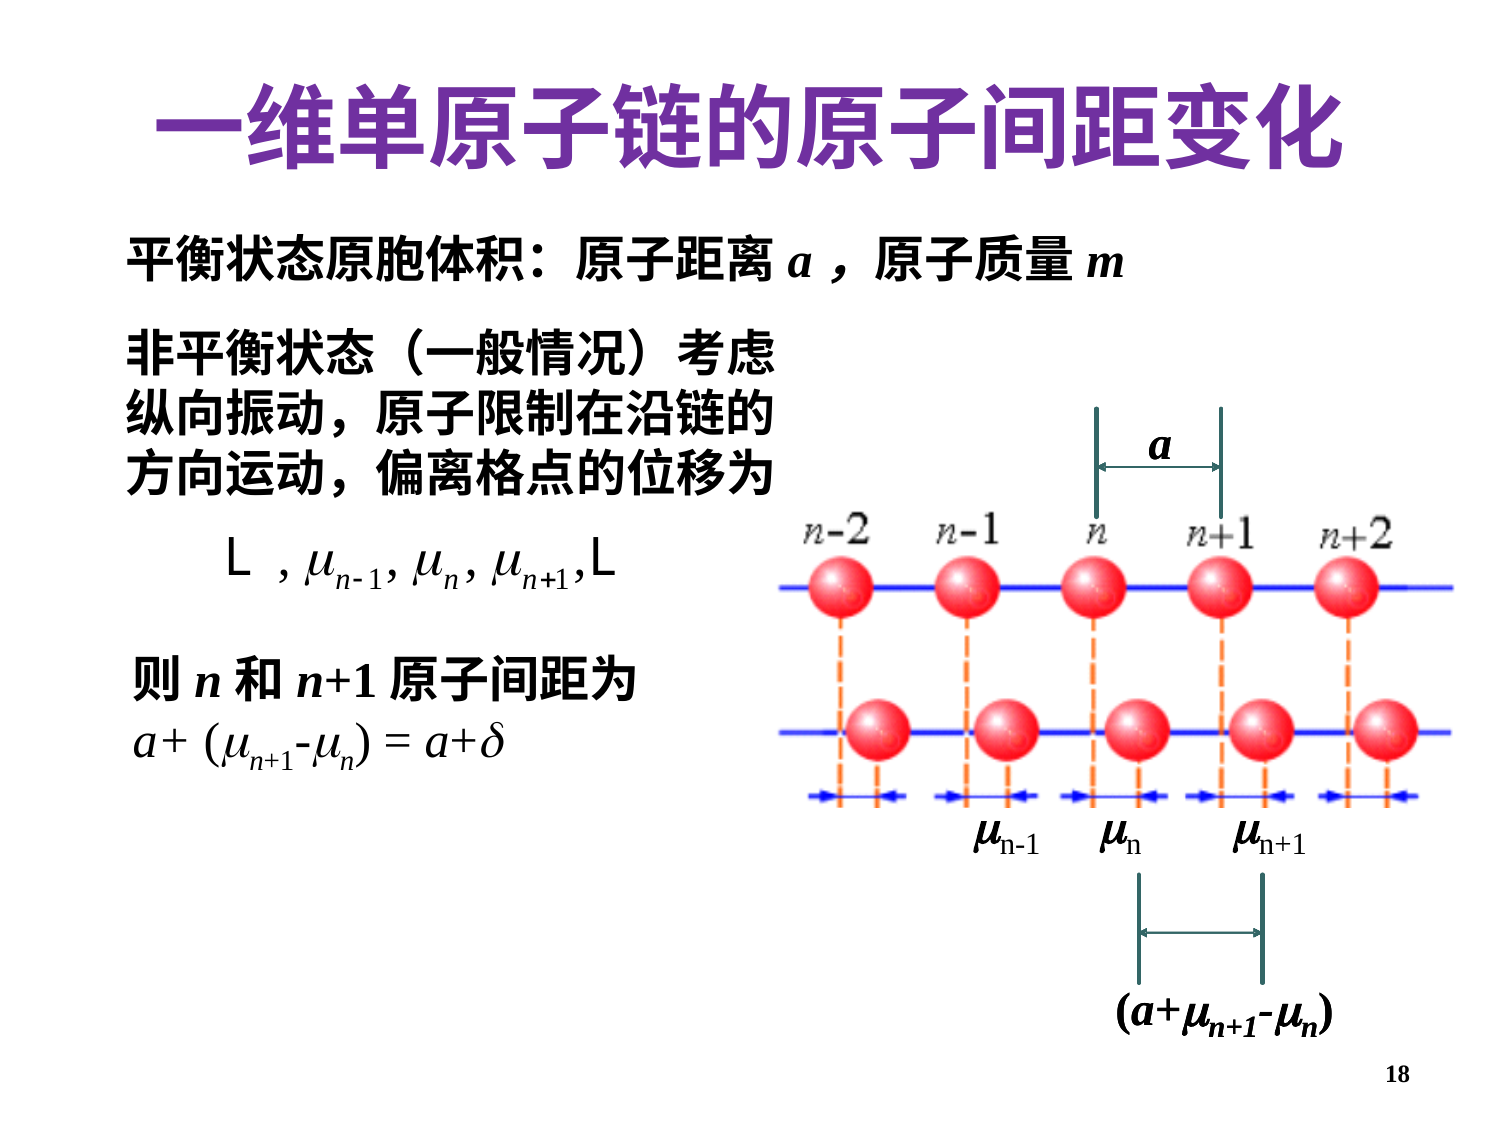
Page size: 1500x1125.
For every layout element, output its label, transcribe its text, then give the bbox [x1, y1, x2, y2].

picture [763, 406, 1500, 1043]
list 平衡状态原胞体积：原子距离a，原子质量m [110, 219, 1394, 314]
slide_number 18 [1074, 1052, 1425, 1103]
title 一维单原子链的原子间距变化 [0, 31, 1500, 219]
text_box 非平衡状态（一般情况）考虑纵向振动，原子限制在沿链的方向运动，偏离格点的位移为 [111, 313, 821, 509]
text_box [220, 522, 645, 603]
text_box 则n和n+1原子间距为 a+ (n+1-n) = a+ [42, 640, 705, 784]
